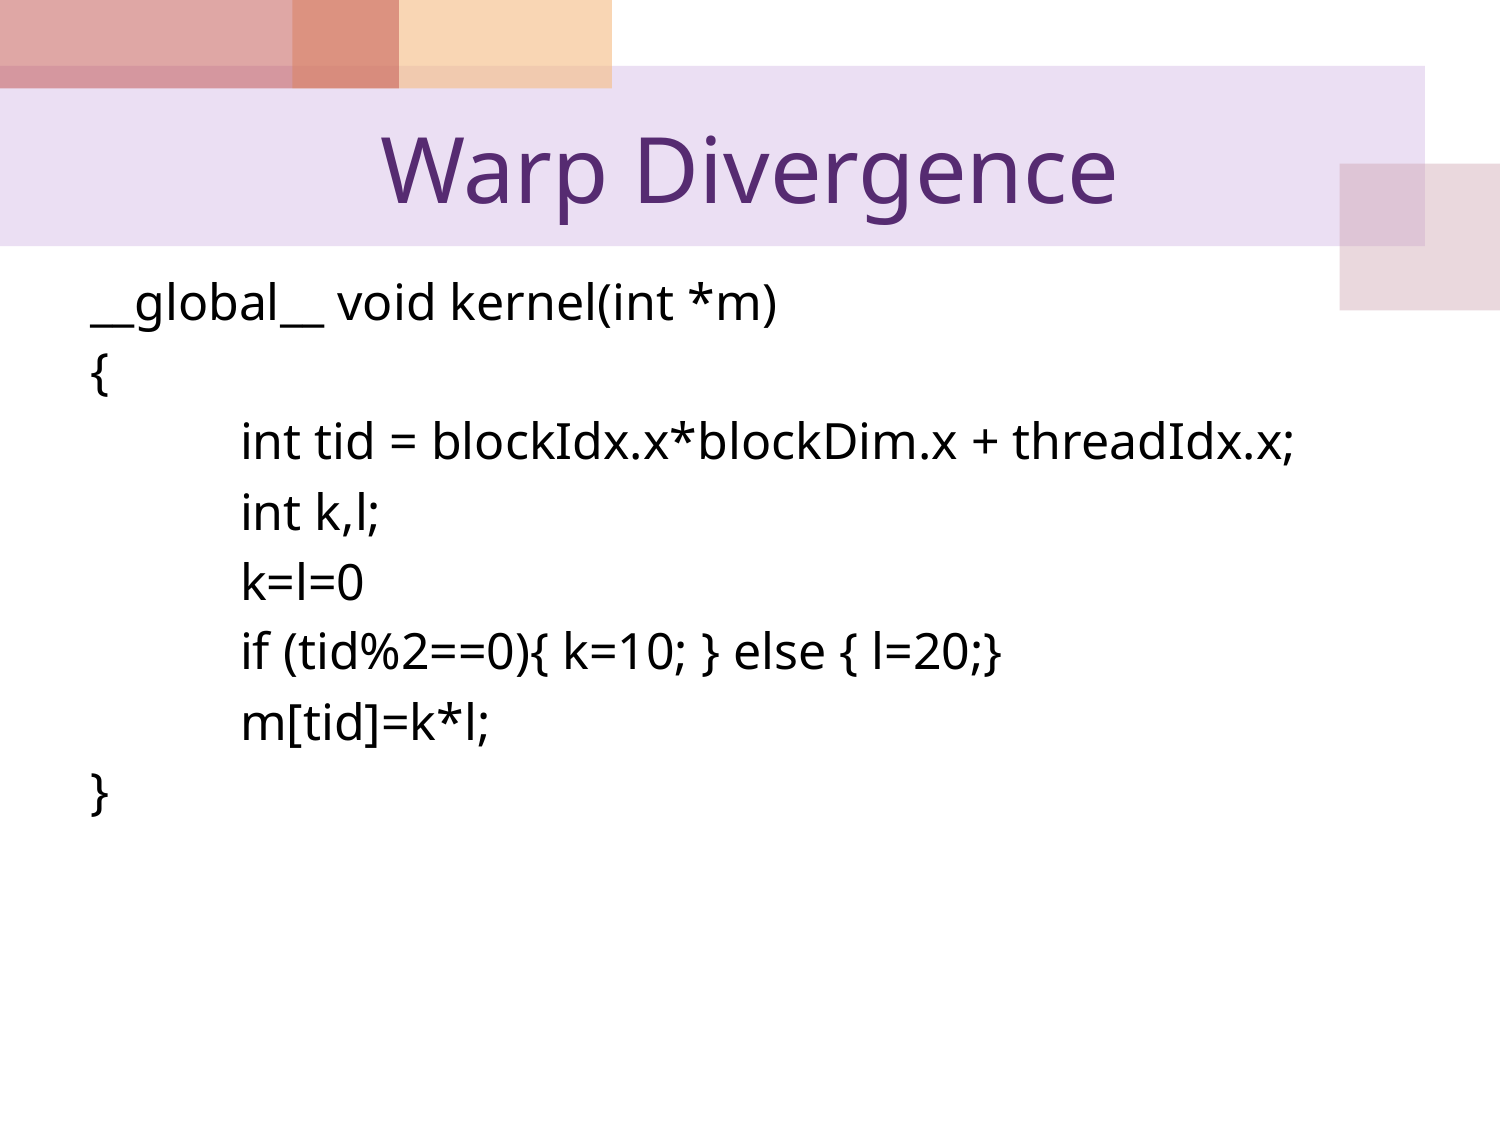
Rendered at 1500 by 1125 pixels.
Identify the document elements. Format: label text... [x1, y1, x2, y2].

title Warp Divergence [75, 88, 1425, 247]
list __global__ void kernel(int *m) { int tid = blockIdx.x*blockDim.x + threadIdx.x; int k,l; k=l=0 if (tid%2==0){ k=10; } else { l=20;} m[tid]=k*l; } [75, 262, 1425, 1005]
